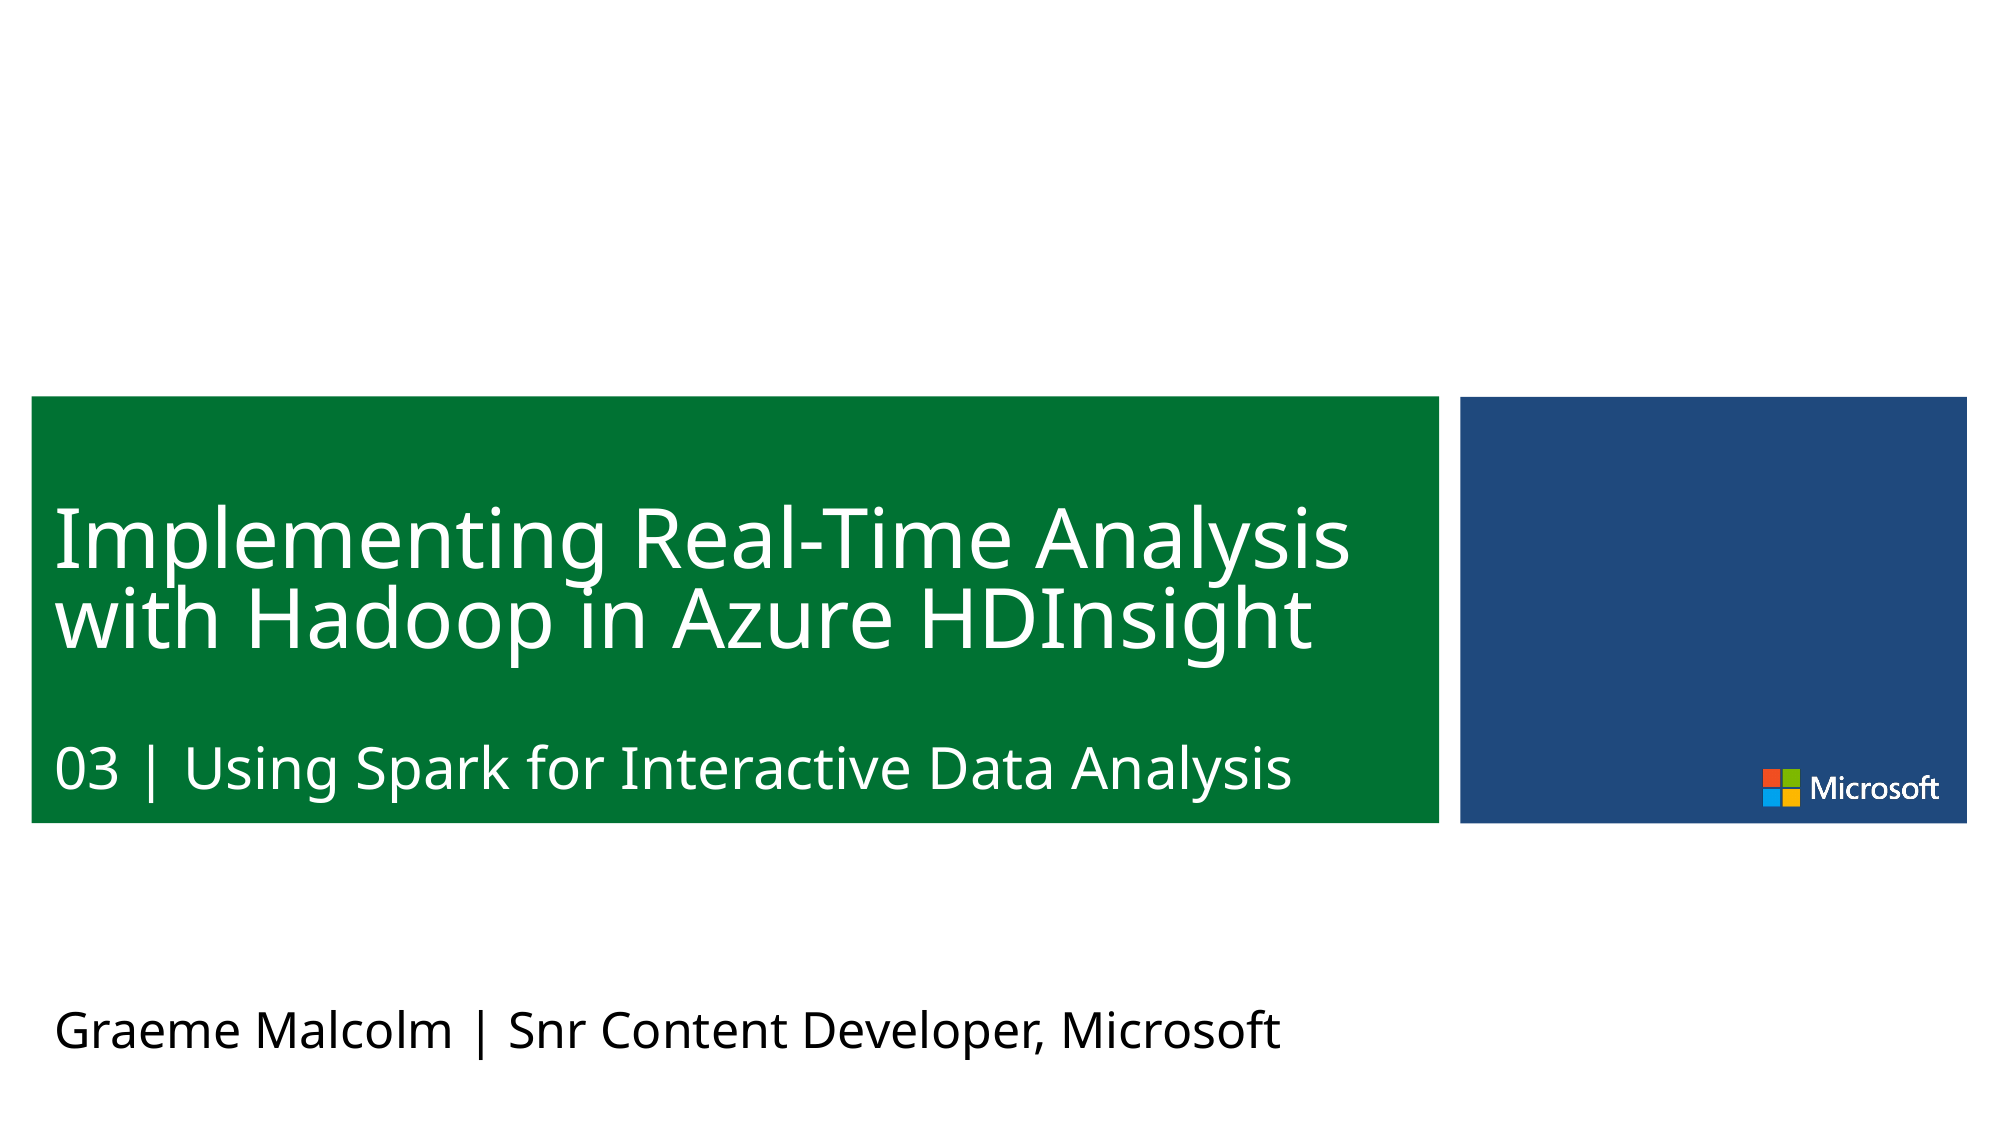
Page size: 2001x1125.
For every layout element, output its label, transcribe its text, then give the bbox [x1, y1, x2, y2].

title Implementing Real-Time Analysis with Hadoop in Azure HDInsight 03 | Using Spark for Interactive Data Analysis [31, 396, 1440, 824]
subtitle Graeme Malcolm | Snr Content Developer, Microsoft [31, 841, 1440, 1082]
picture [1760, 759, 1947, 815]
